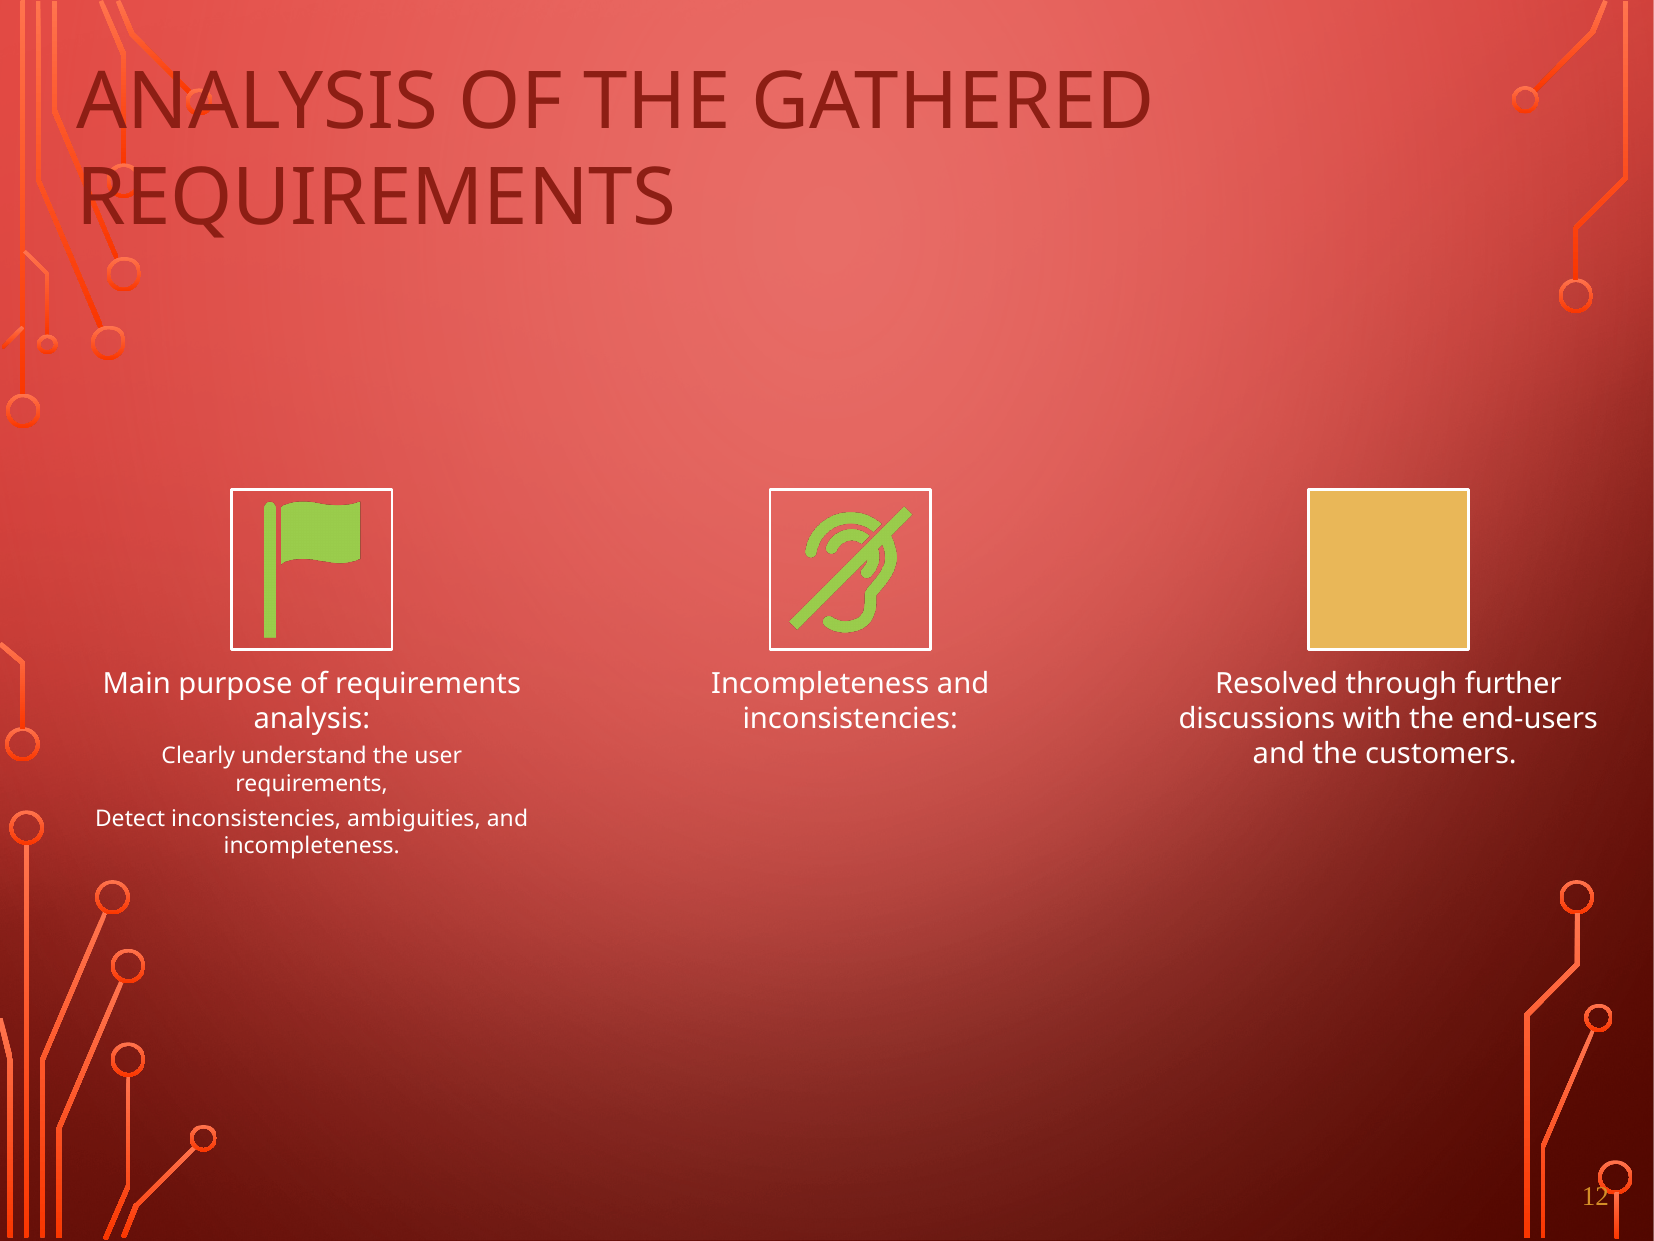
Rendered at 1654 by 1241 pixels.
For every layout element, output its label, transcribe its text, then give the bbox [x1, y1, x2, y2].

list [82, 273, 1618, 1058]
title ANALYSIS OF THE GATHERED REQUIREMENTS [73, 39, 1479, 250]
text_box 12 [1488, 1170, 1626, 1216]
